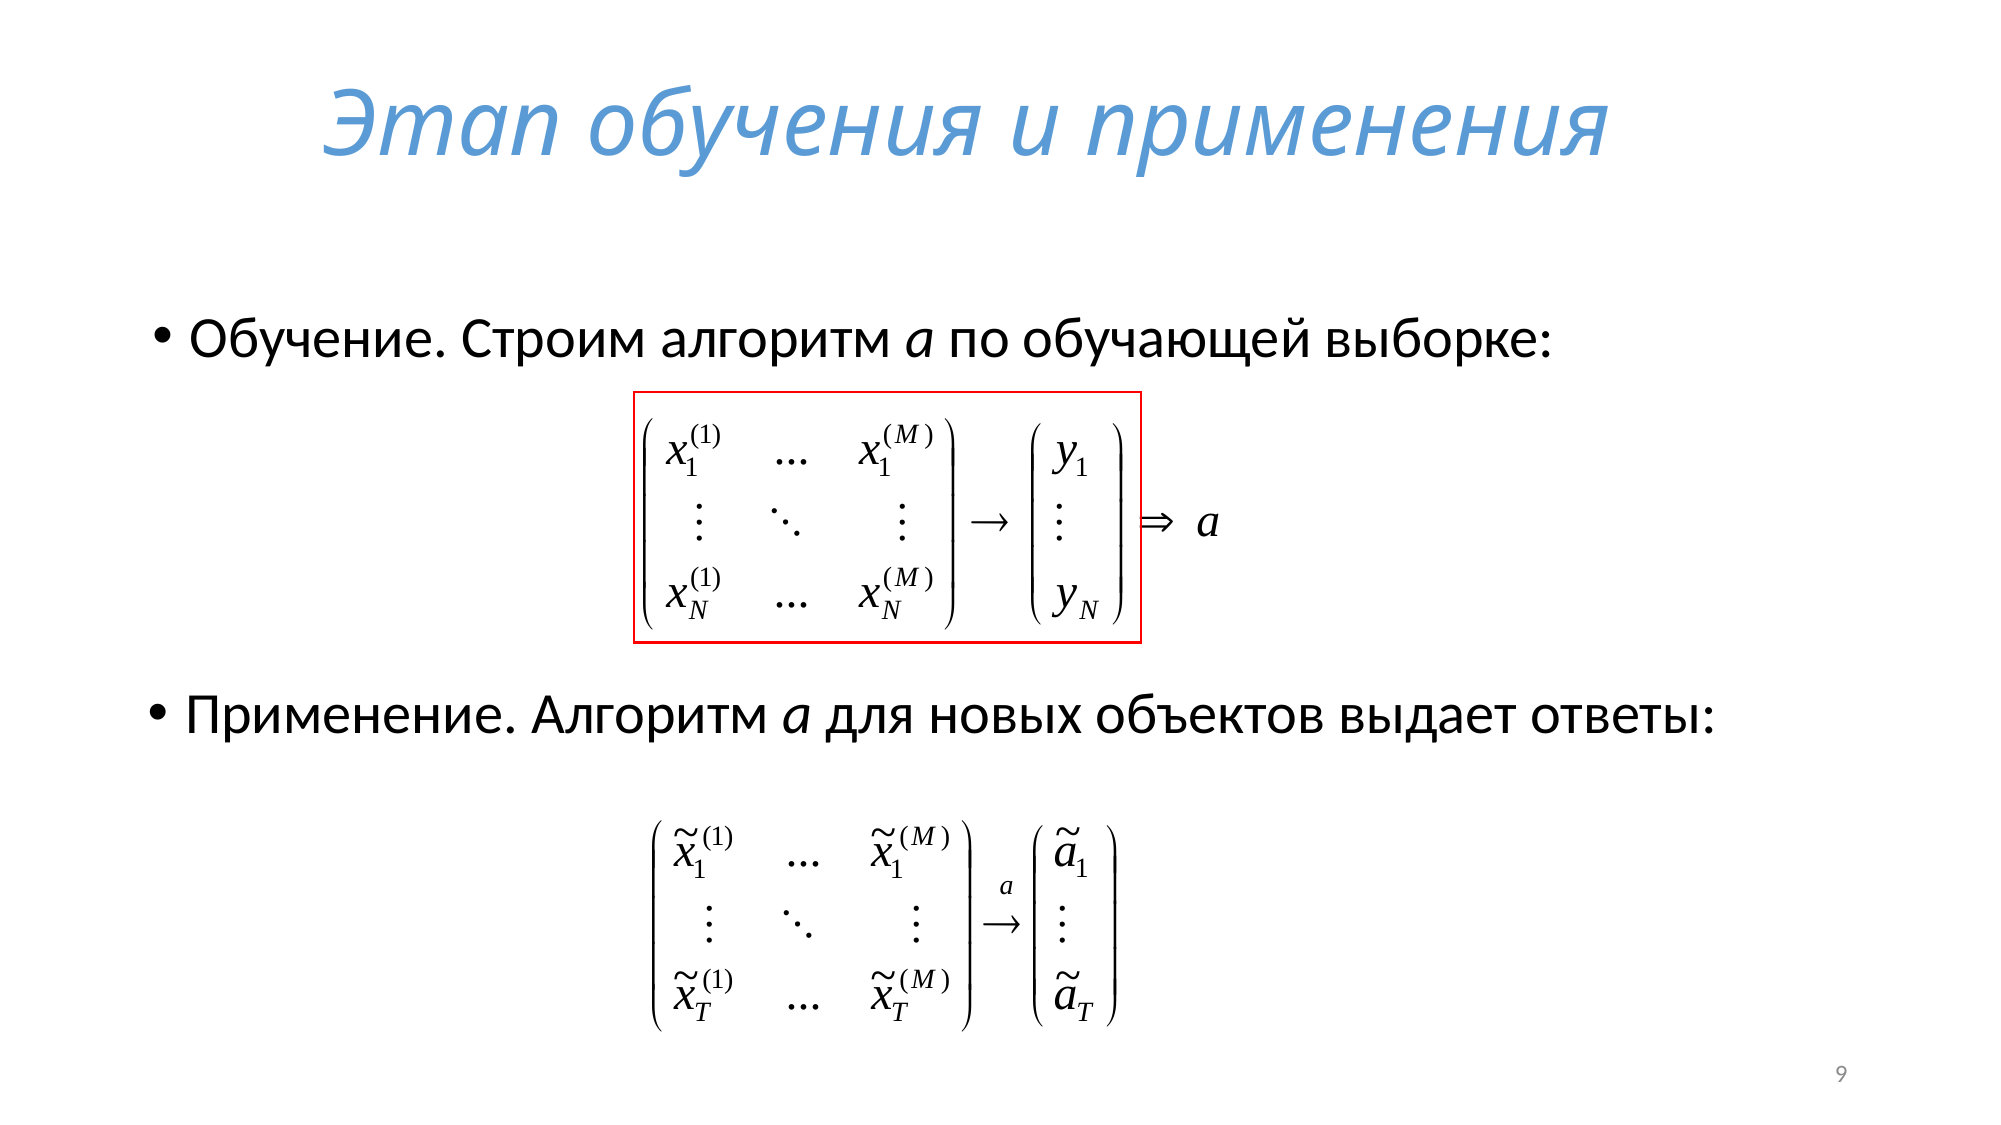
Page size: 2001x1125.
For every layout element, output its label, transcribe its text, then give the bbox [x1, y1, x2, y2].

title Этап обучения и применения [110, 61, 1826, 191]
text_box [633, 391, 1142, 644]
list Обучение. Строим алгоритм a по обучающей выборке: [137, 299, 1863, 395]
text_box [642, 779, 1133, 1042]
slide_number 9 [1412, 1042, 1863, 1103]
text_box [634, 377, 1229, 640]
text_box Применение. Алгоритм а для новых объектов выдает ответы: [132, 676, 1858, 772]
